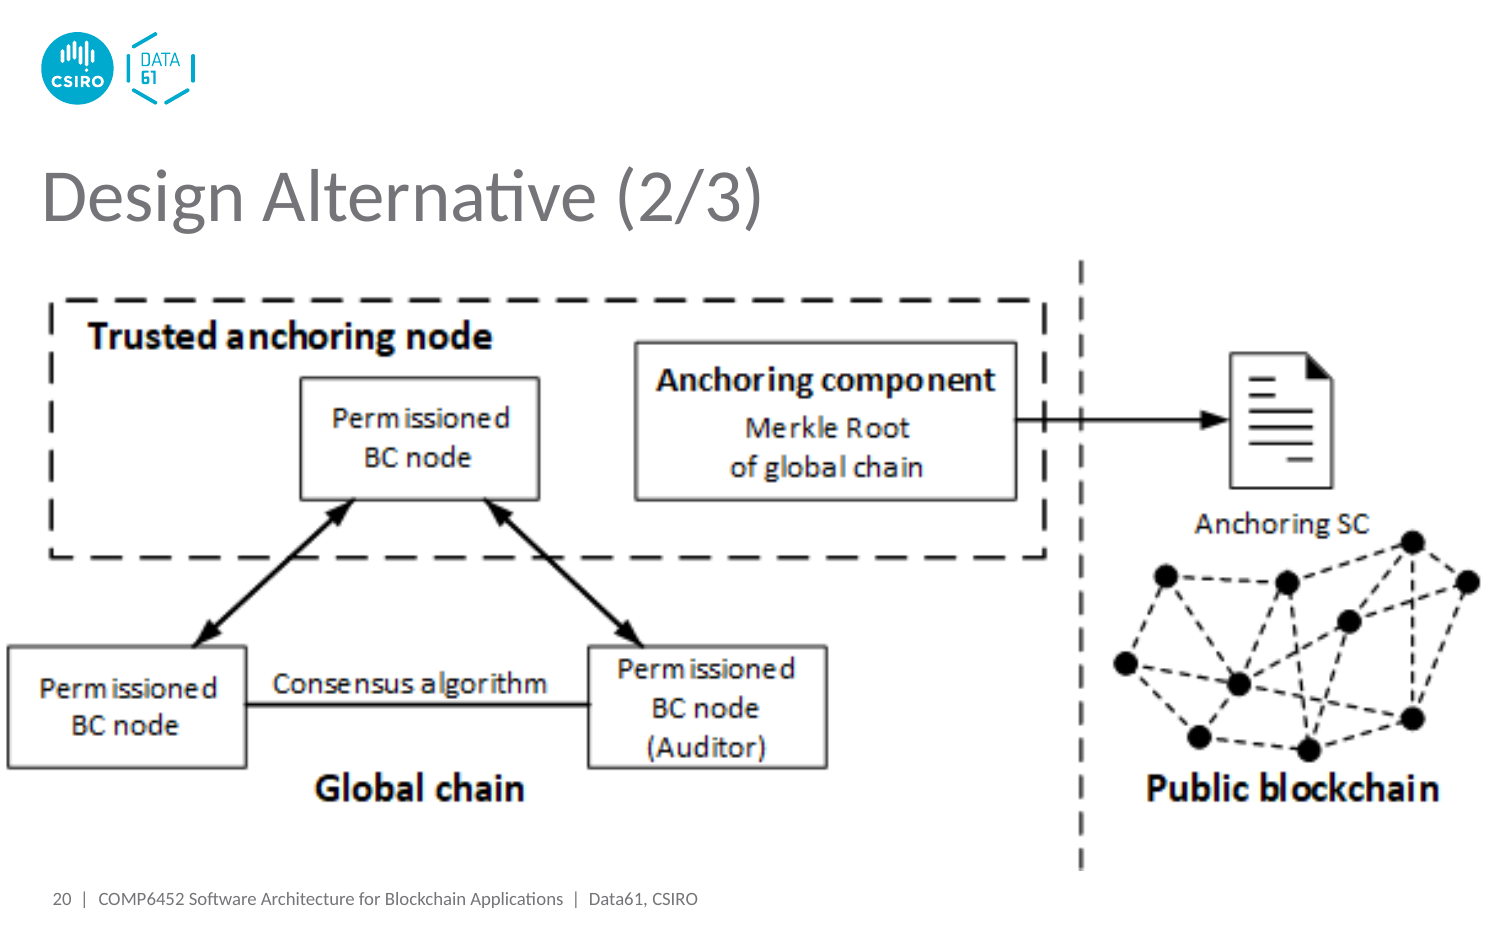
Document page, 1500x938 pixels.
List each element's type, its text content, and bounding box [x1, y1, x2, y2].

picture [5, 258, 1483, 872]
footer COMP6452 Software Architecture for Blockchain Applications | Data61, CSIRO [98, 889, 1097, 907]
title Design Alternative (2/3) [41, 146, 1459, 257]
slide_number 20 | [41, 889, 89, 907]
